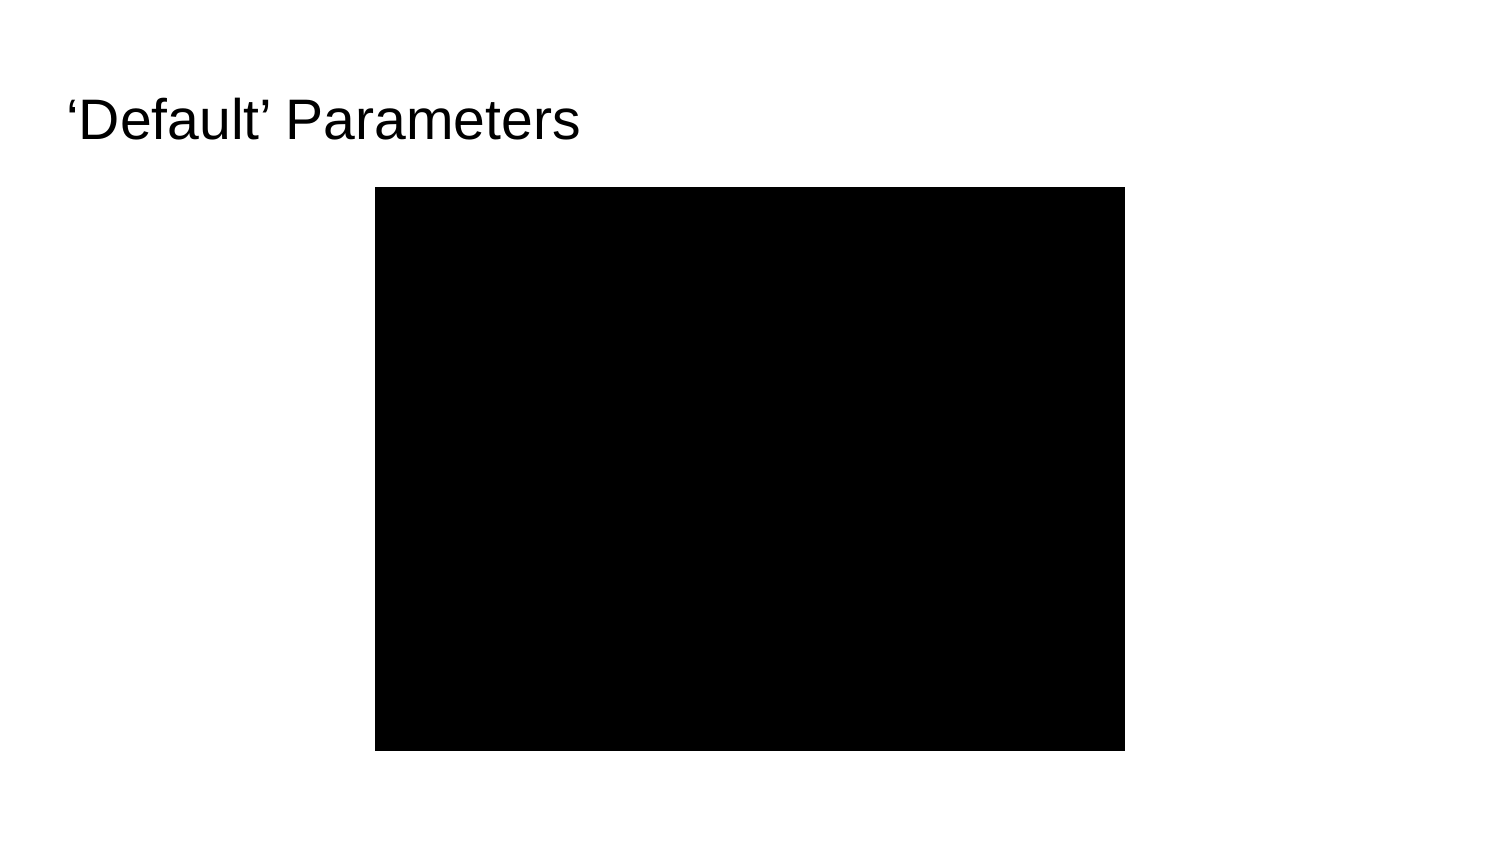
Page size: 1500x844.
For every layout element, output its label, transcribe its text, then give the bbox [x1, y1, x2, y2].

picture [374, 187, 1126, 751]
title ‘Default’ Parameters [51, 72, 1449, 167]
